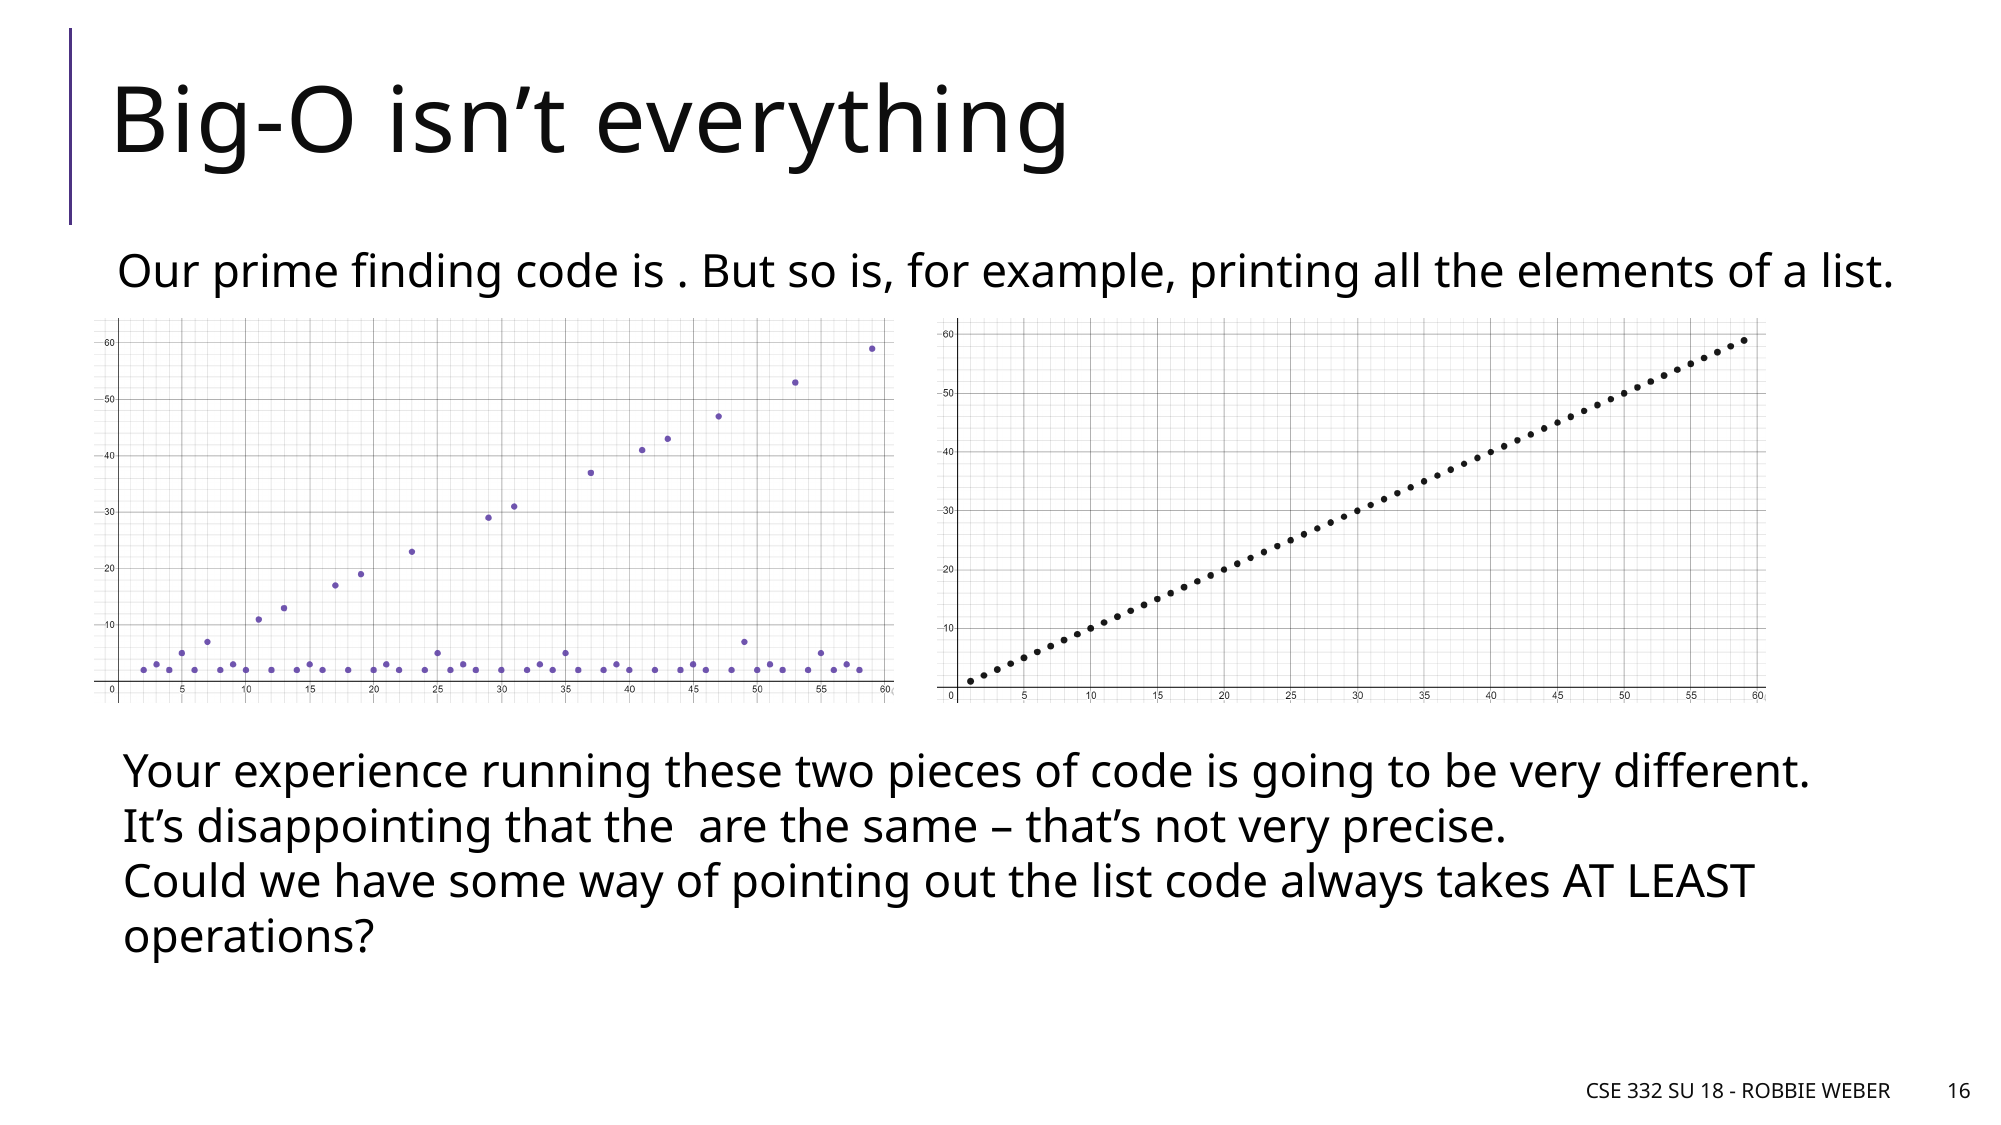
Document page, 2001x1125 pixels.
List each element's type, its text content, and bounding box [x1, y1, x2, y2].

footer CSE 332 SU 18 - Robbie Weber [937, 1069, 1906, 1115]
title Big-O isn’t everything [94, 43, 1930, 210]
picture [94, 318, 895, 704]
slide_number 16 [1916, 1069, 1986, 1115]
picture [937, 318, 1766, 704]
